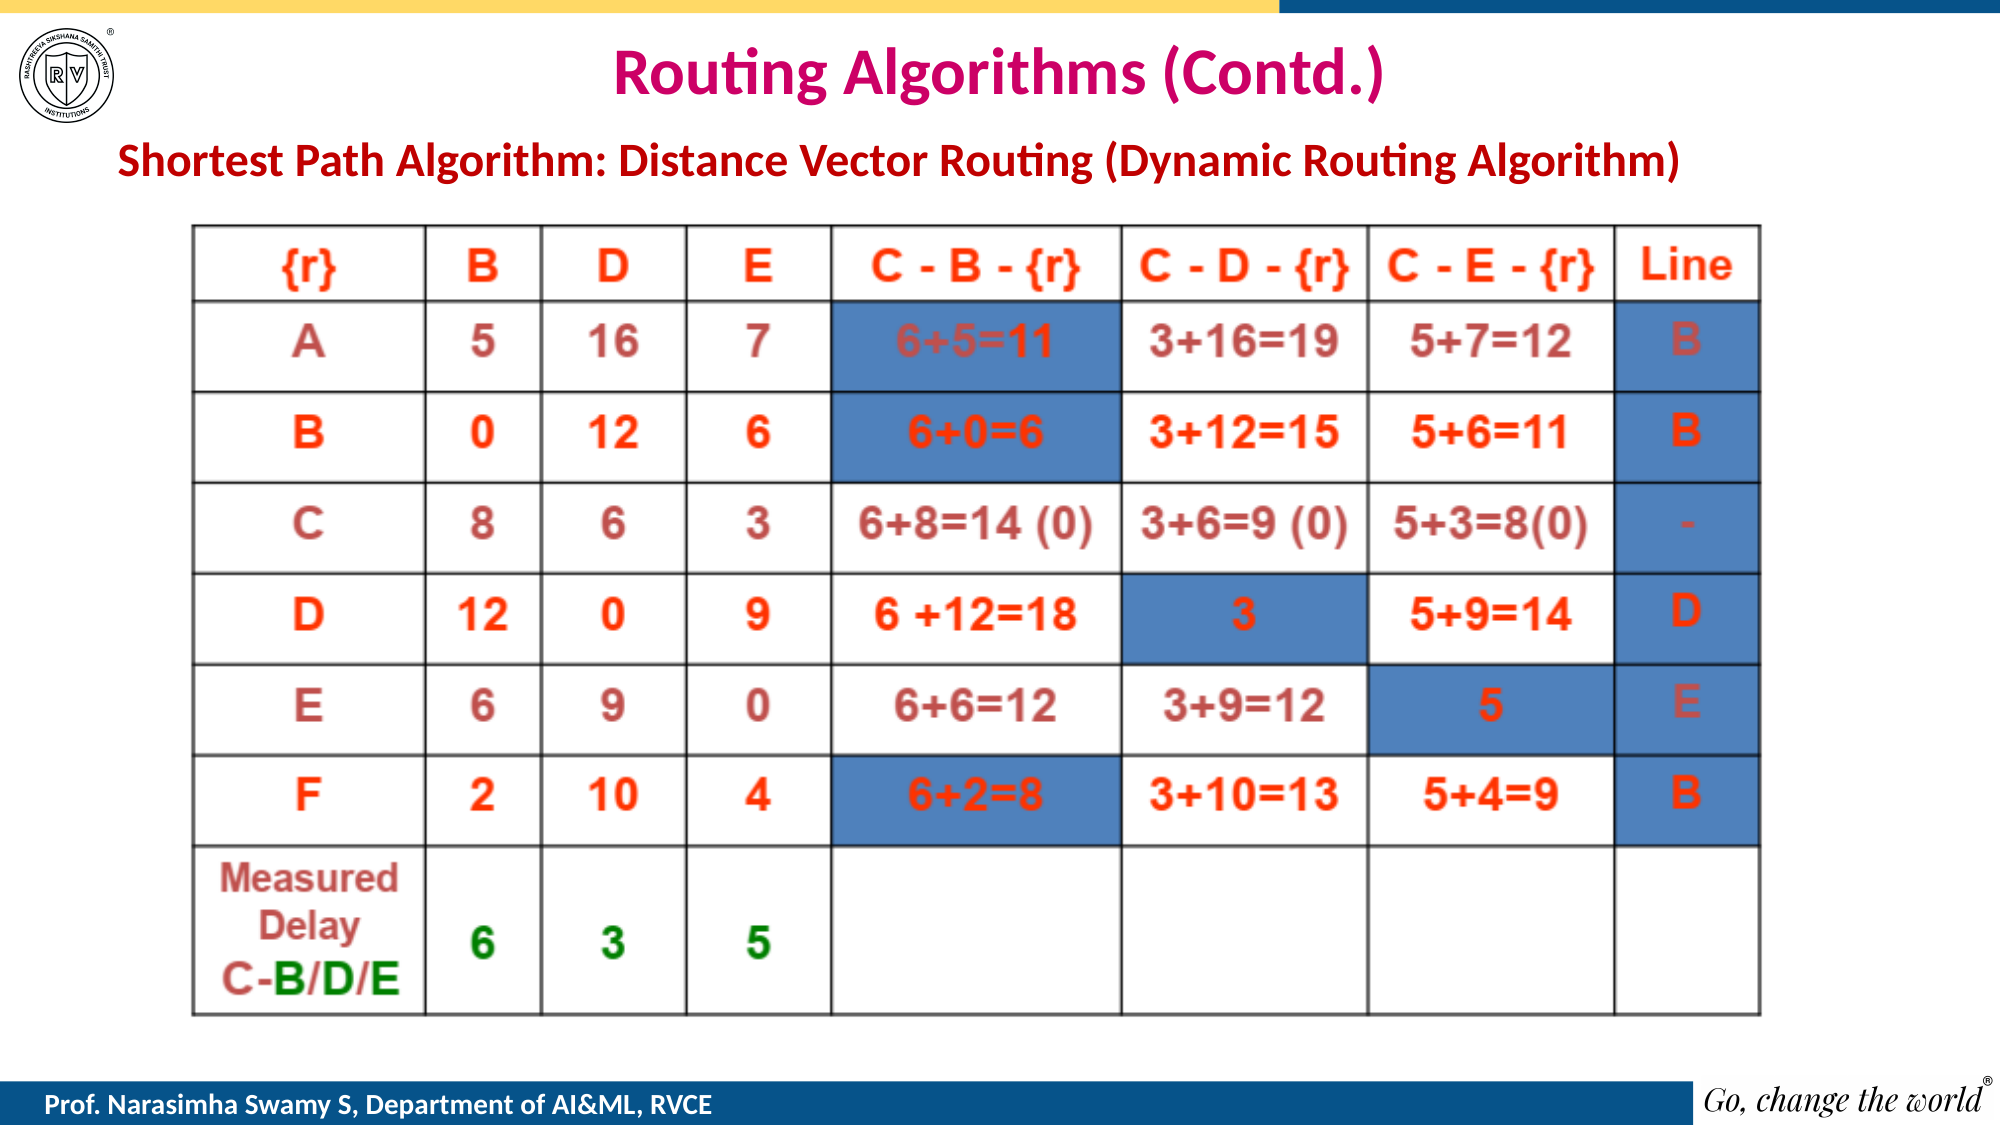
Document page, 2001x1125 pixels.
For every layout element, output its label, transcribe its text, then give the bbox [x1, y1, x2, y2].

text_box Shortest Path Algorithm: Distance Vector Routing (Dynamic Routing Algorithm) [102, 121, 1892, 194]
picture [175, 215, 1772, 1025]
picture [19, 28, 113, 123]
title Routing Algorithms (Contd.) [113, 21, 1887, 121]
picture [1701, 1075, 1994, 1120]
